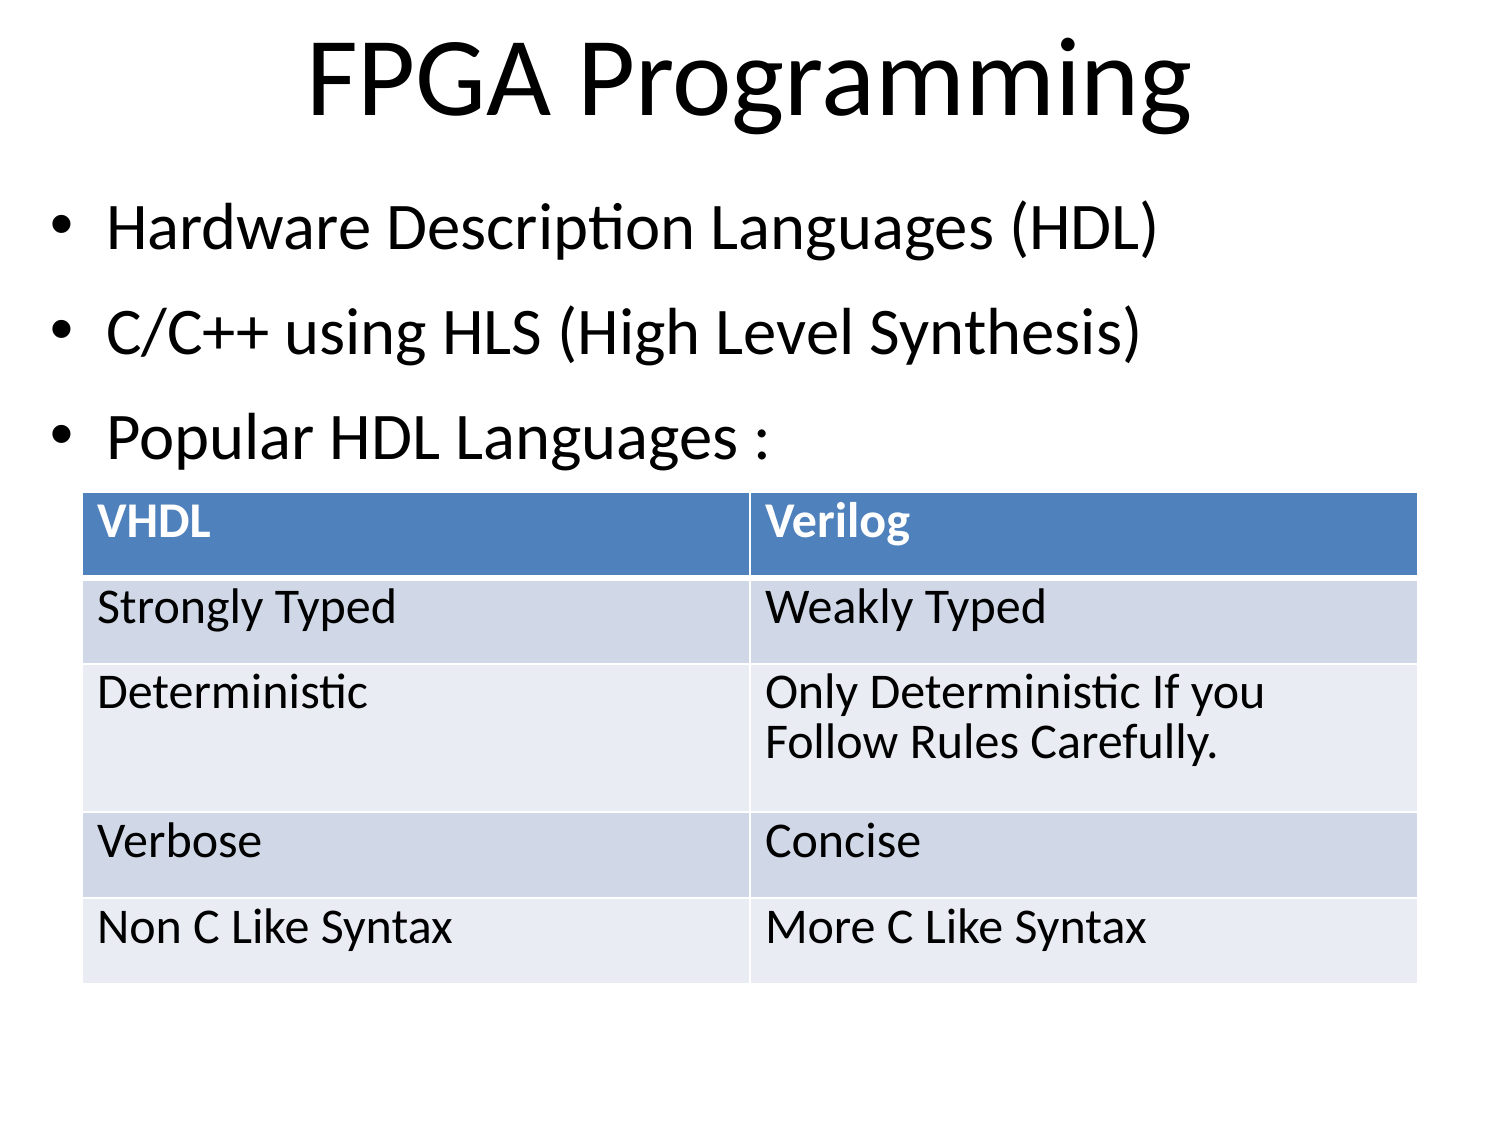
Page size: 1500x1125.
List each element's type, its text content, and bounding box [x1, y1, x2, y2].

table_cell Verbose [83, 813, 749, 897]
table_cell Non C Like Syntax [83, 899, 749, 983]
table_header VHDL [83, 493, 749, 575]
table_cell Weakly Typed [751, 581, 1417, 663]
table_cell More C Like Syntax [751, 899, 1417, 983]
table_cell Deterministic [83, 665, 749, 811]
table_cell Only Deterministic If you Follow Rules Carefully. [751, 665, 1417, 811]
table_cell Strongly Typed [83, 581, 749, 663]
table_header Verilog [751, 493, 1417, 575]
text_box FPGA Programming [0, 0, 1500, 164]
table_cell Concise [751, 813, 1417, 897]
text_box Hardware Description Languages (HDL) C/C++ using HLS (High Level Synthesis) Popular HDL Languages : [35, 175, 1477, 1031]
